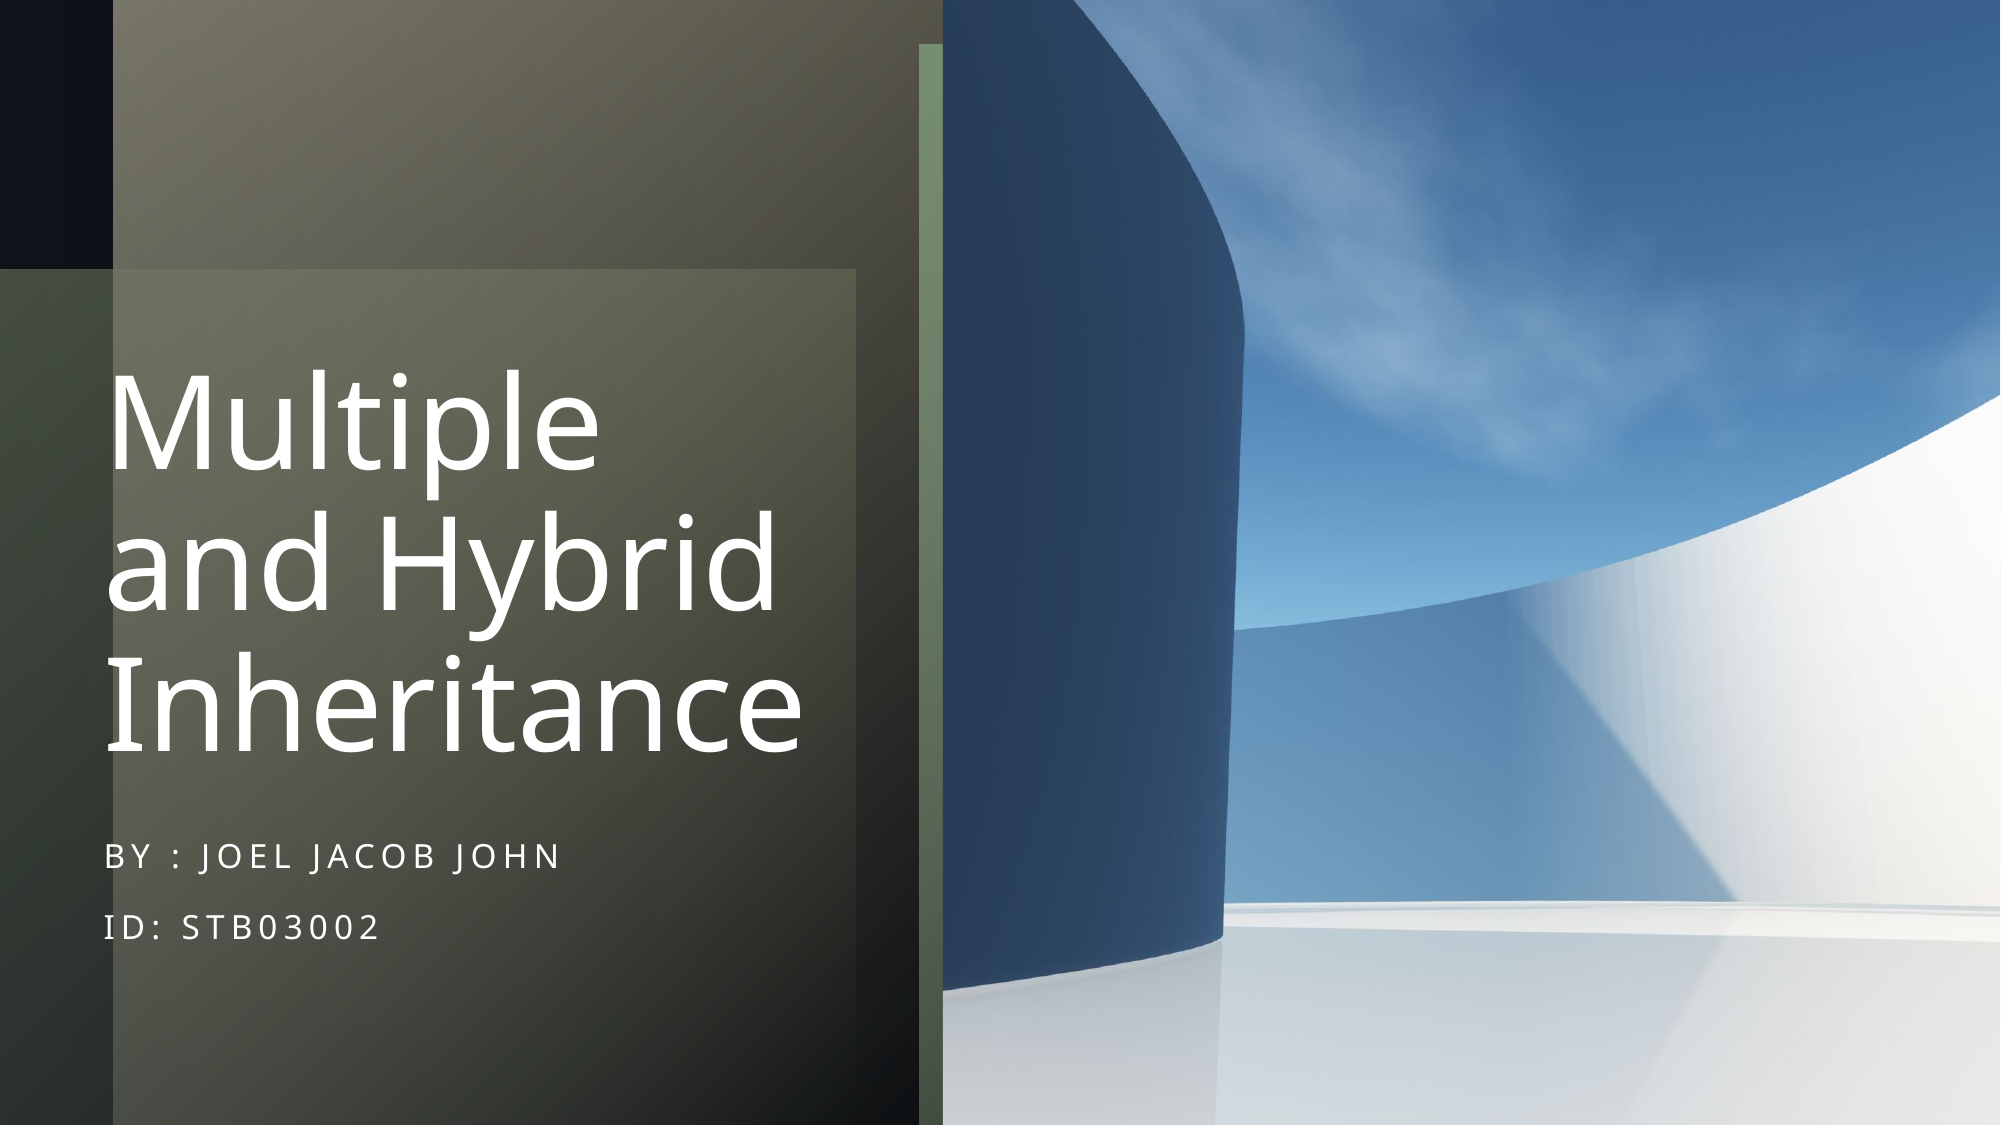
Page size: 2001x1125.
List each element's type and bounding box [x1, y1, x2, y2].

picture [942, 0, 2000, 1125]
text_box [0, 0, 942, 1125]
